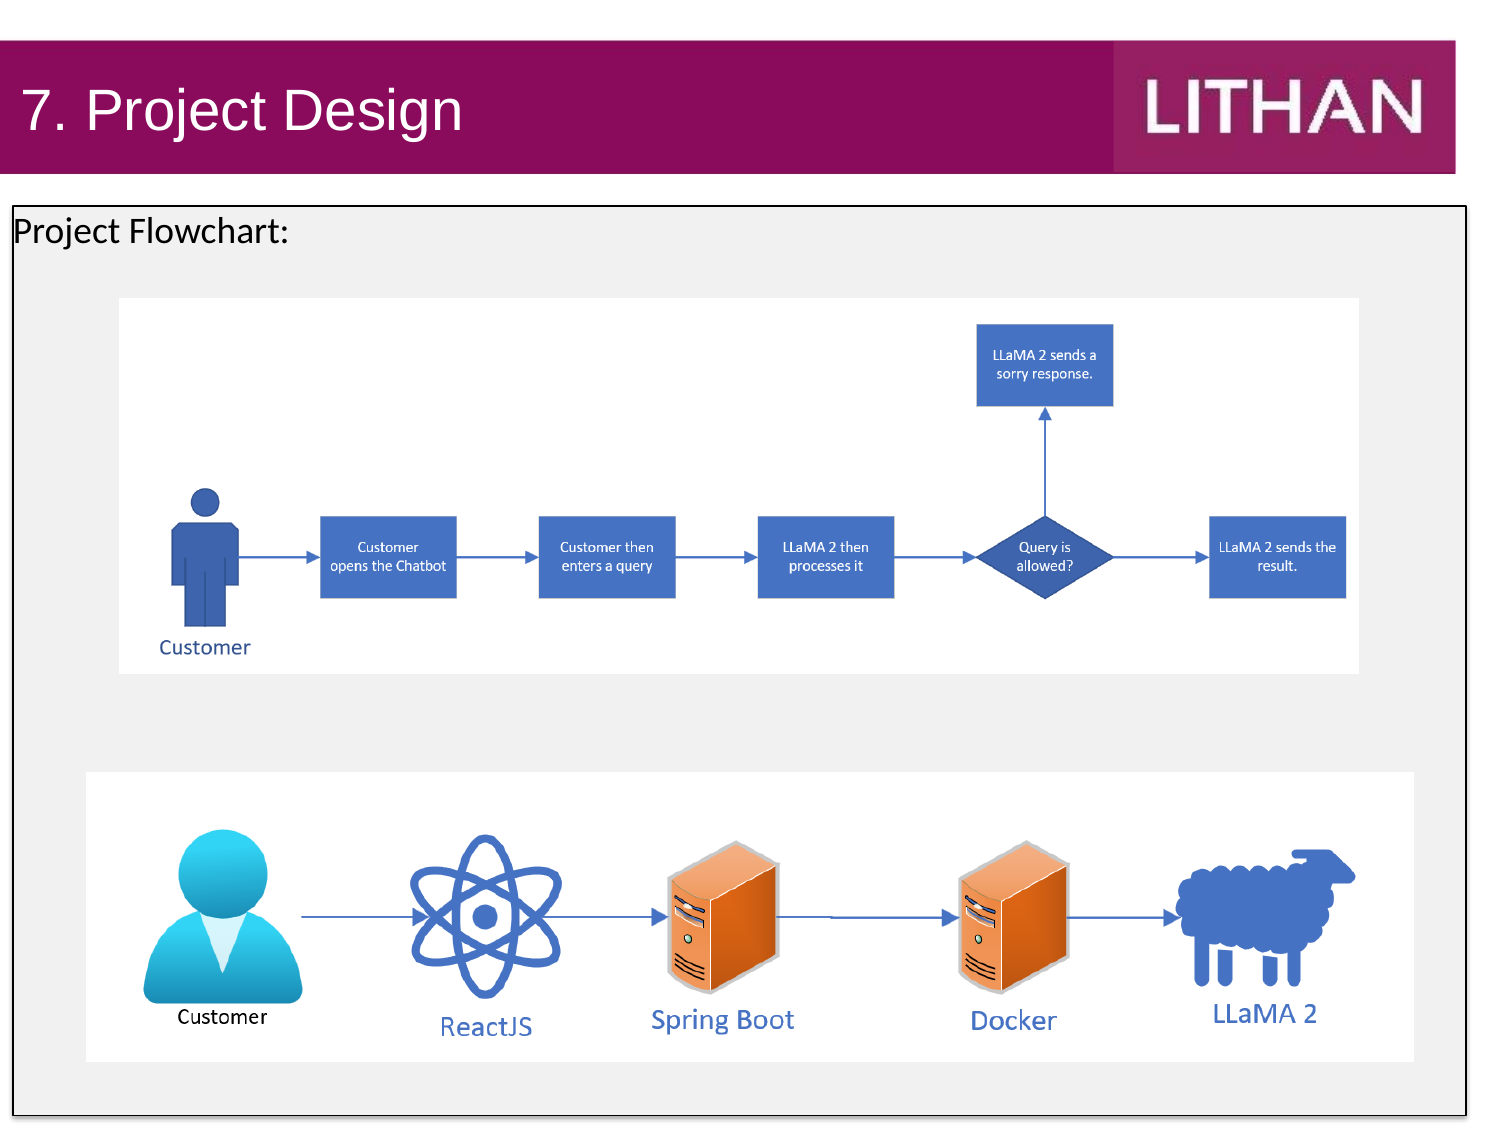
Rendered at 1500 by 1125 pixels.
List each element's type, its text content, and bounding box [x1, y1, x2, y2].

title 7. Project Design [18, 70, 750, 196]
picture [86, 771, 1414, 1062]
picture [0, 37, 1457, 178]
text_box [0, 197, 1472, 1125]
picture [118, 298, 1360, 674]
